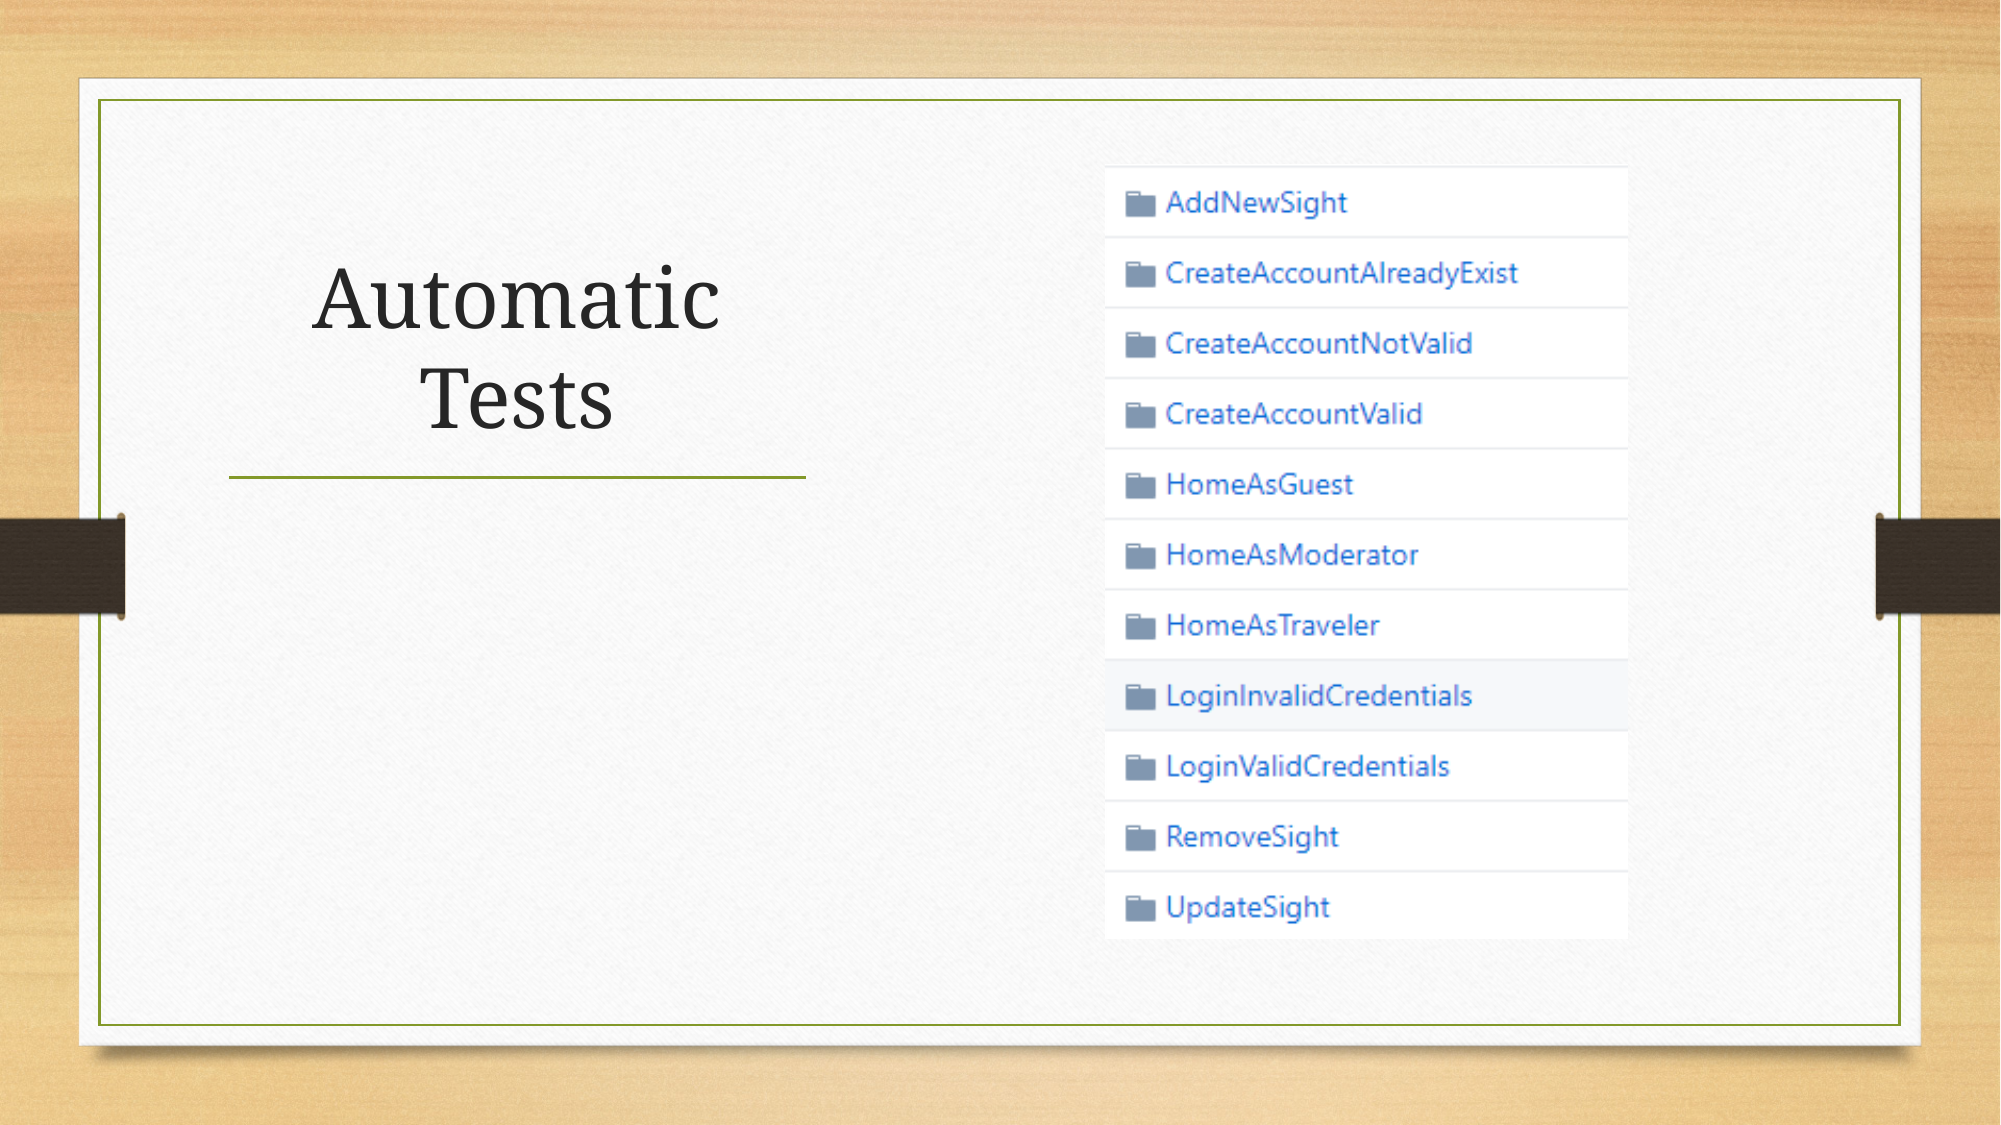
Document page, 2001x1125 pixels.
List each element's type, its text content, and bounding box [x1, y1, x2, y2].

picture [0, 0, 2001, 1125]
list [1104, 164, 1628, 939]
title Automatic Tests [212, 227, 823, 453]
